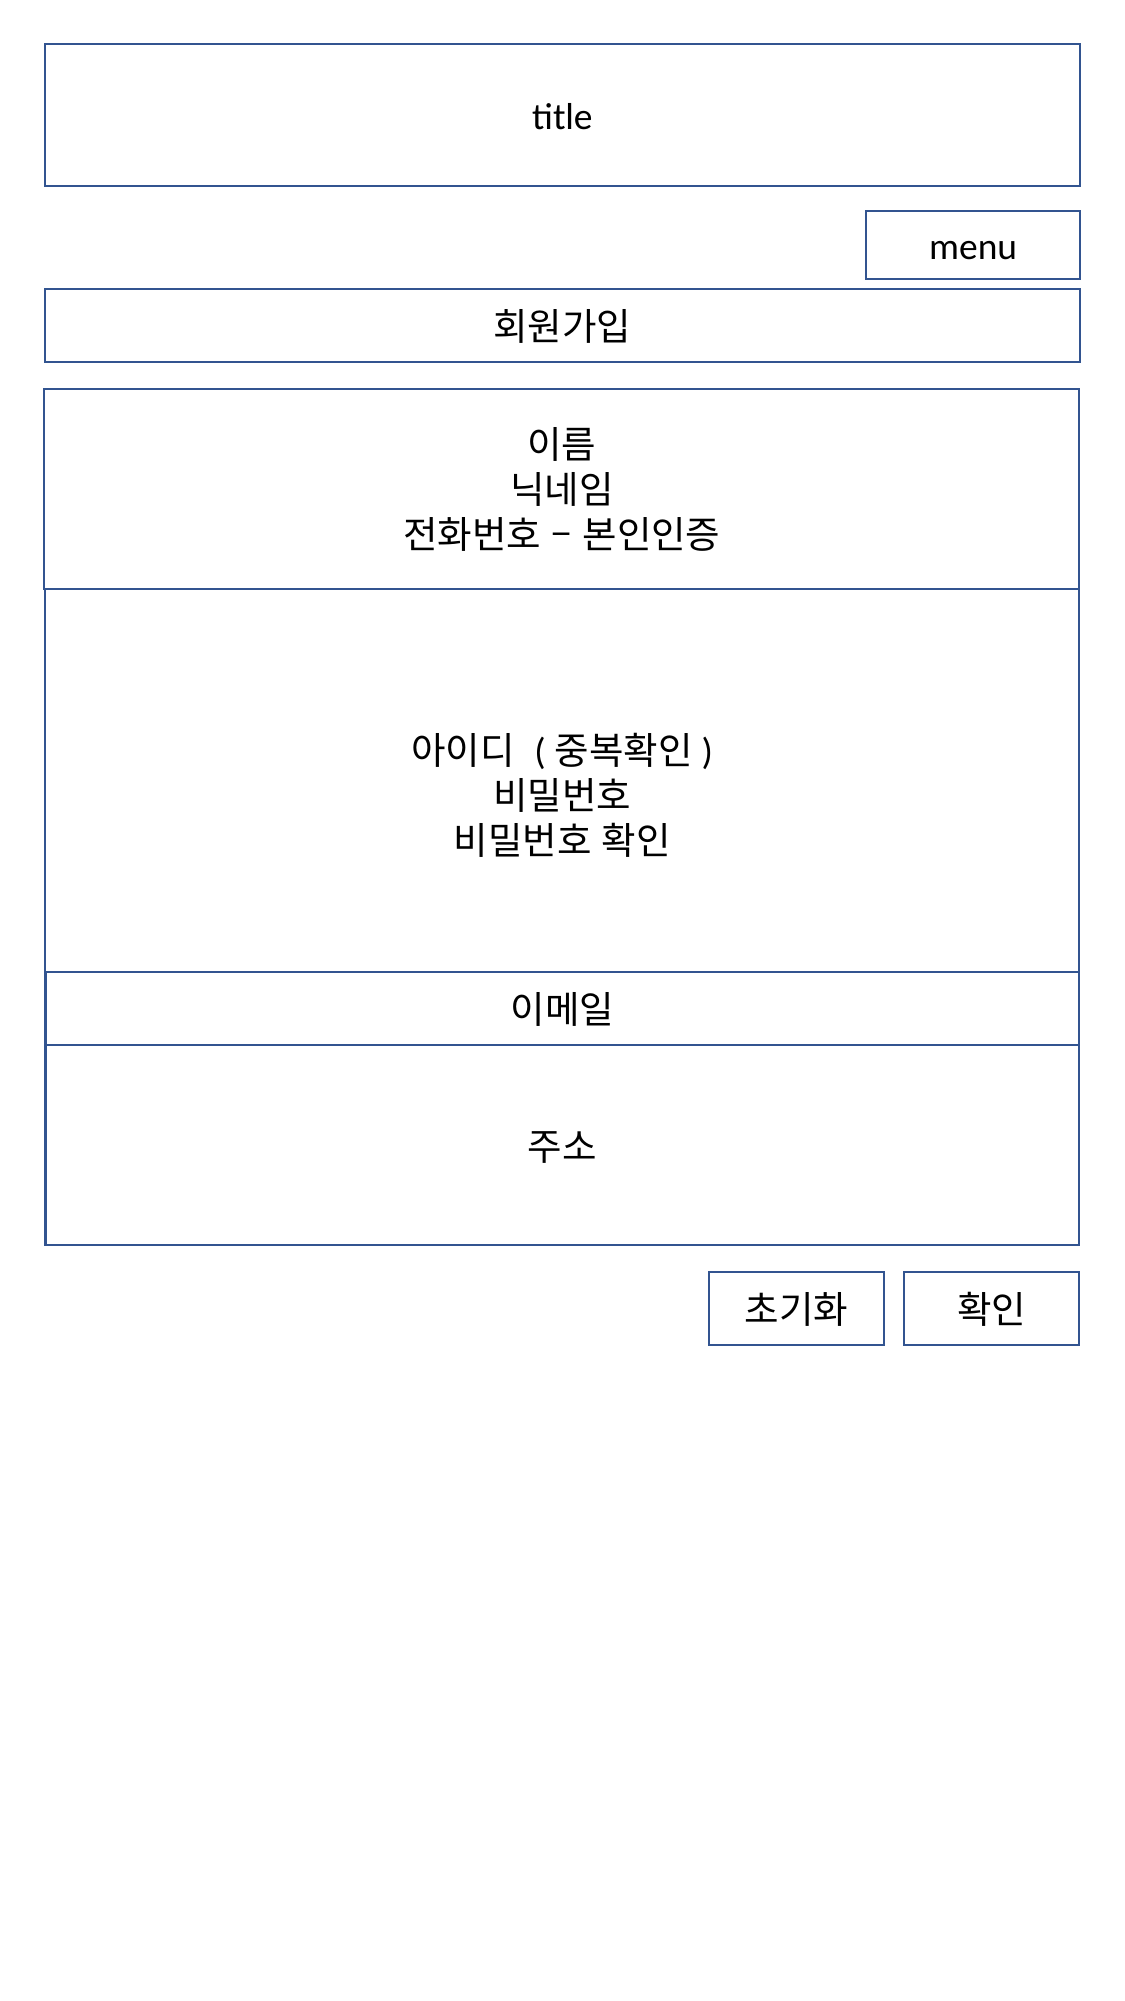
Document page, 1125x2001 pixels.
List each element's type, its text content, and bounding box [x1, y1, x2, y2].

text_box title [44, 43, 1081, 187]
text_box 초기화 [708, 1271, 885, 1346]
text_box 아이디 (중복확인) 비밀번호 비밀번호 확인 [44, 588, 1080, 971]
text_box 이름 닉네임 전화번호 – 본인인증 [43, 388, 1080, 590]
text_box menu [865, 210, 1081, 280]
text_box 이메일 [44, 971, 1080, 1044]
text_box 확인 [903, 1271, 1080, 1346]
text_box 회원가입 [44, 288, 1081, 363]
text_box 주소 [44, 1044, 1080, 1246]
